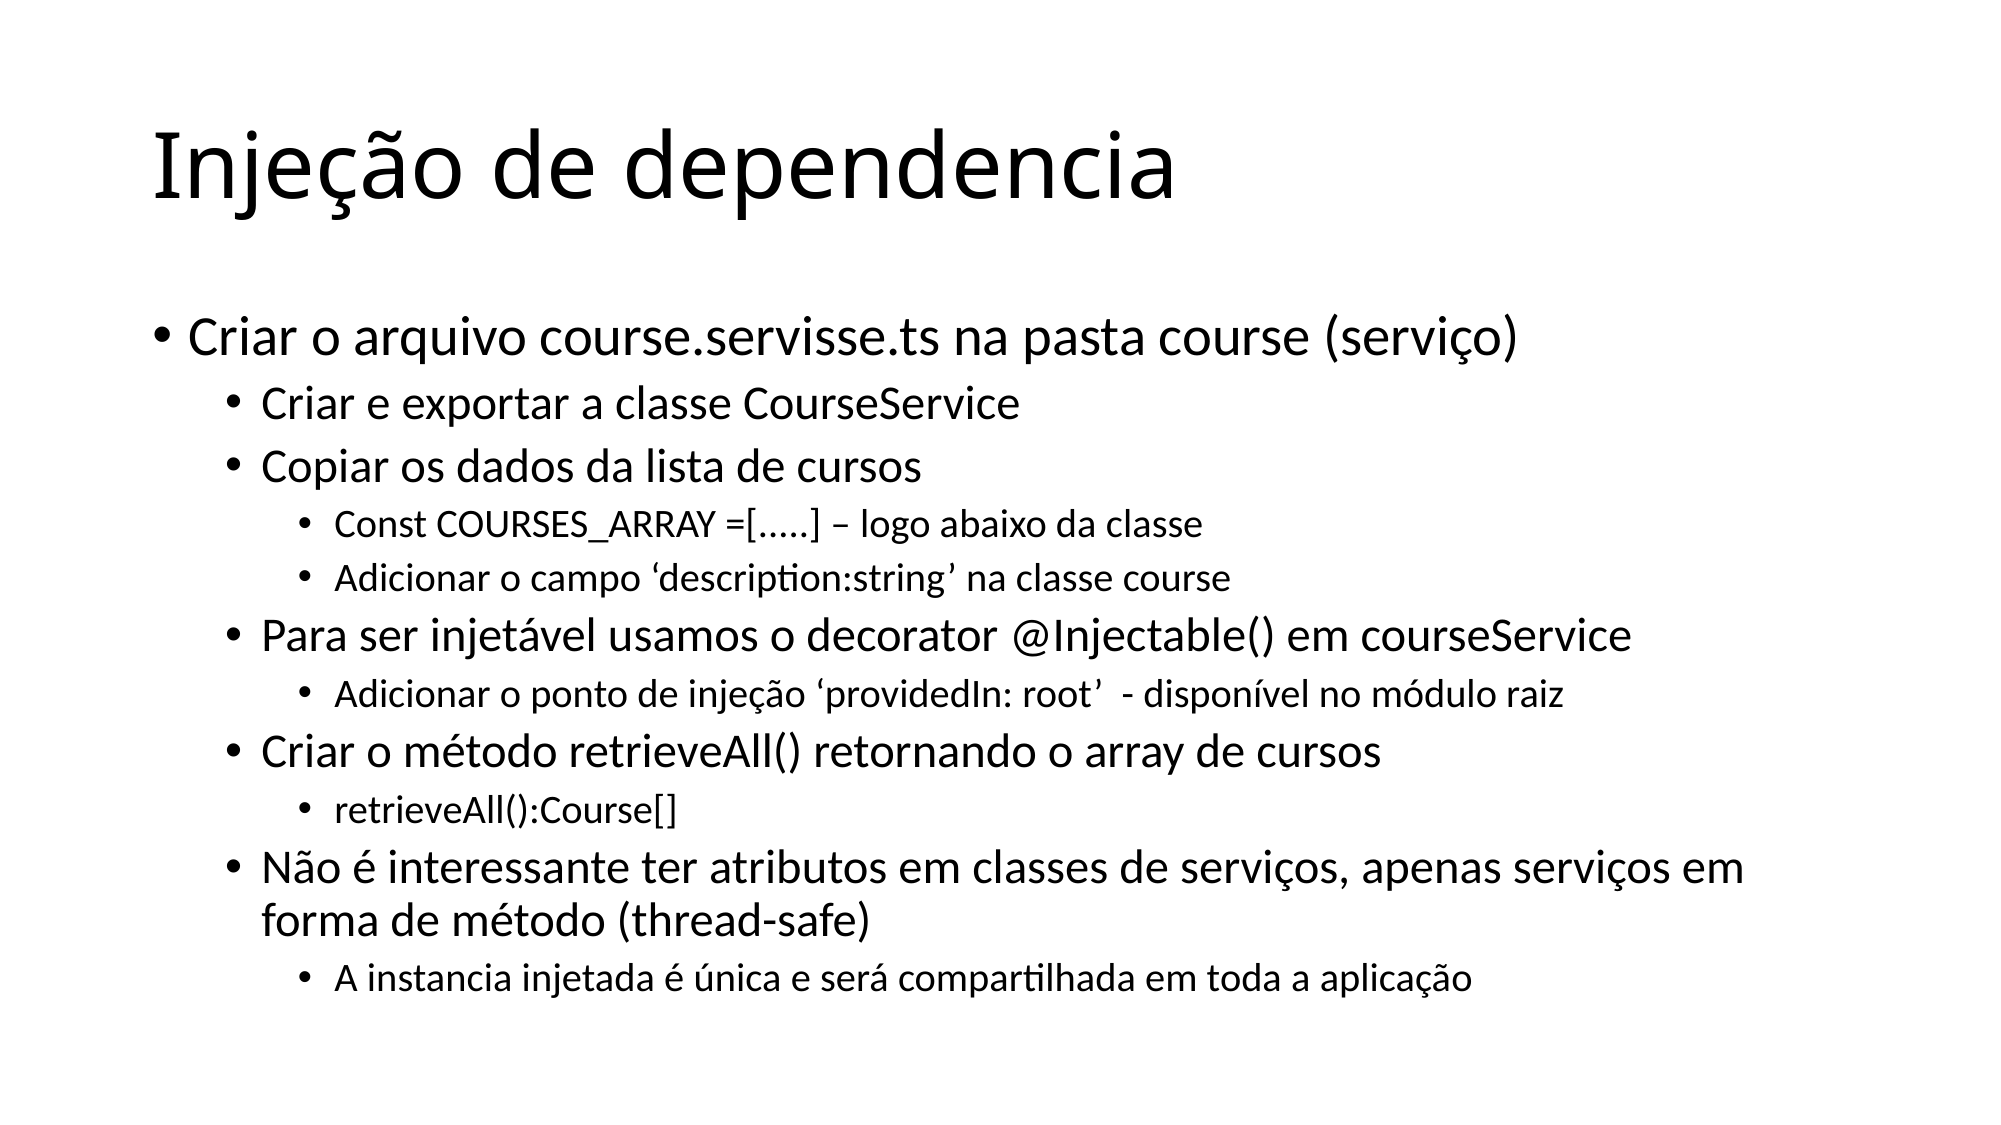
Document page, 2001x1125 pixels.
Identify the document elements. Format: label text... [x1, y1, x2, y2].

list Criar o arquivo course.servisse.ts na pasta course (serviço) Criar e exportar a classe CourseService Copiar os dados da lista de cursos Const COURSES_ARRAY =[.....] – logo abaixo da classe Adicionar o campo ‘description:string’ na classe course Para ser injetável usamos o decorator @Injectable() em courseService Adicionar o ponto de injeção ‘providedIn: root’ - disponível no módulo raiz Criar o método retrieveAll() retornando o array de cursos retrieveAll():Course[] Não é interessante ter atributos em classes de serviços, apenas serviços em forma de método (thread-safe) A instancia injetada é única e será compartilhada em toda a aplicação [137, 299, 1863, 1014]
title Injeção de dependencia [137, 59, 1863, 278]
